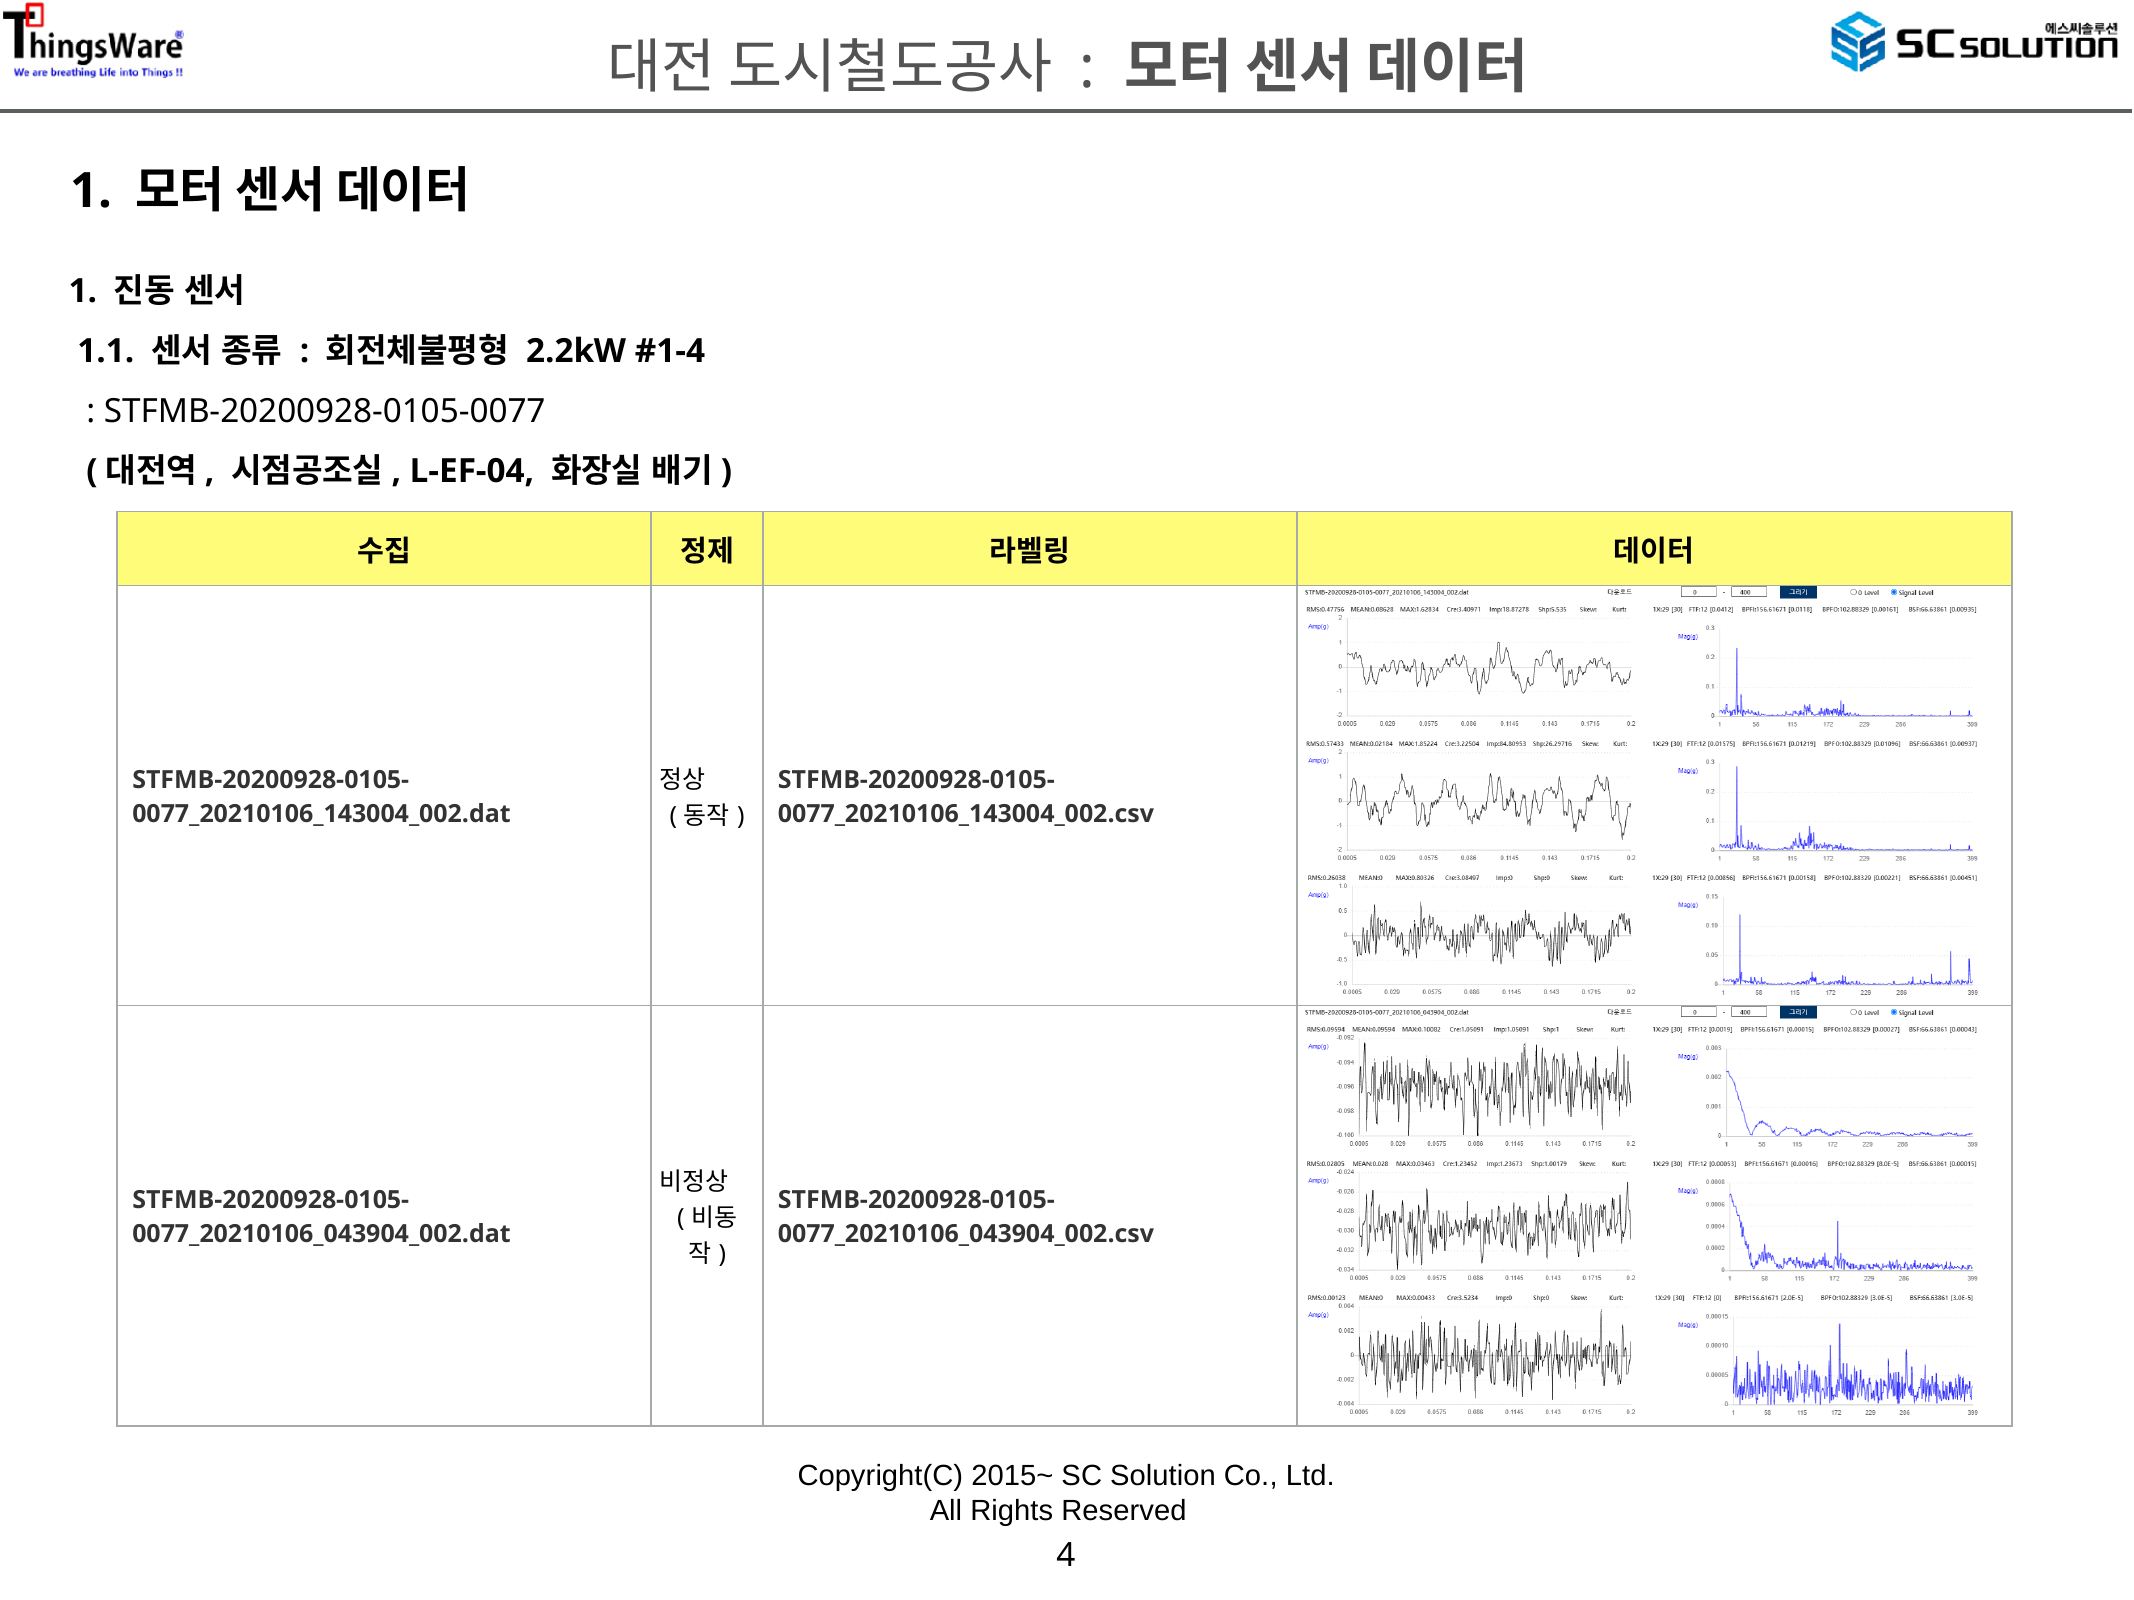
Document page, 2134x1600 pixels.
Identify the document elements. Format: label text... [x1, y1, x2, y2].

table_header 데이터 [1298, 512, 2011, 585]
text_box 1. 진동 센서 1.1. 센서 종류 : 회전체불평형 2.2kW #1-4 : STFMB-20200928-0105-0077 (대전역, 시점공조실, L-EF-04, 화장실 배기) [60, 240, 741, 497]
text_box Copyright(C) 2015~ SC Solution Co., Ltd. All Rights Reserved [789, 1447, 1344, 1535]
picture [1812, 0, 2134, 84]
table_cell 정상 (동작) [652, 586, 762, 1005]
table_cell STFMB-20200928-0105-0077_20210106_043904_002.dat [118, 1006, 650, 1425]
slide_number 4 [1046, 1535, 1086, 1579]
table_cell 비정상 (비동작) [652, 1006, 762, 1425]
table_cell [1298, 1006, 2011, 1425]
table_cell [1298, 586, 2011, 1005]
table_cell STFMB-20200928-0105-0077_20210106_043904_002.csv [764, 1006, 1296, 1425]
title 대전 도시철도공사 : 모터 센서 데이터 [0, 20, 2134, 109]
picture [0, 0, 191, 84]
table_header 라벨링 [764, 512, 1296, 585]
text_box 1. 모터 센서 데이터 [0, 138, 2134, 226]
table_header 정제 [652, 512, 762, 585]
table_header 수집 [118, 512, 650, 585]
table_cell STFMB-20200928-0105-0077_20210106_143004_002.csv [764, 586, 1296, 1005]
table_cell STFMB-20200928-0105-0077_20210106_143004_002.dat [118, 586, 650, 1005]
